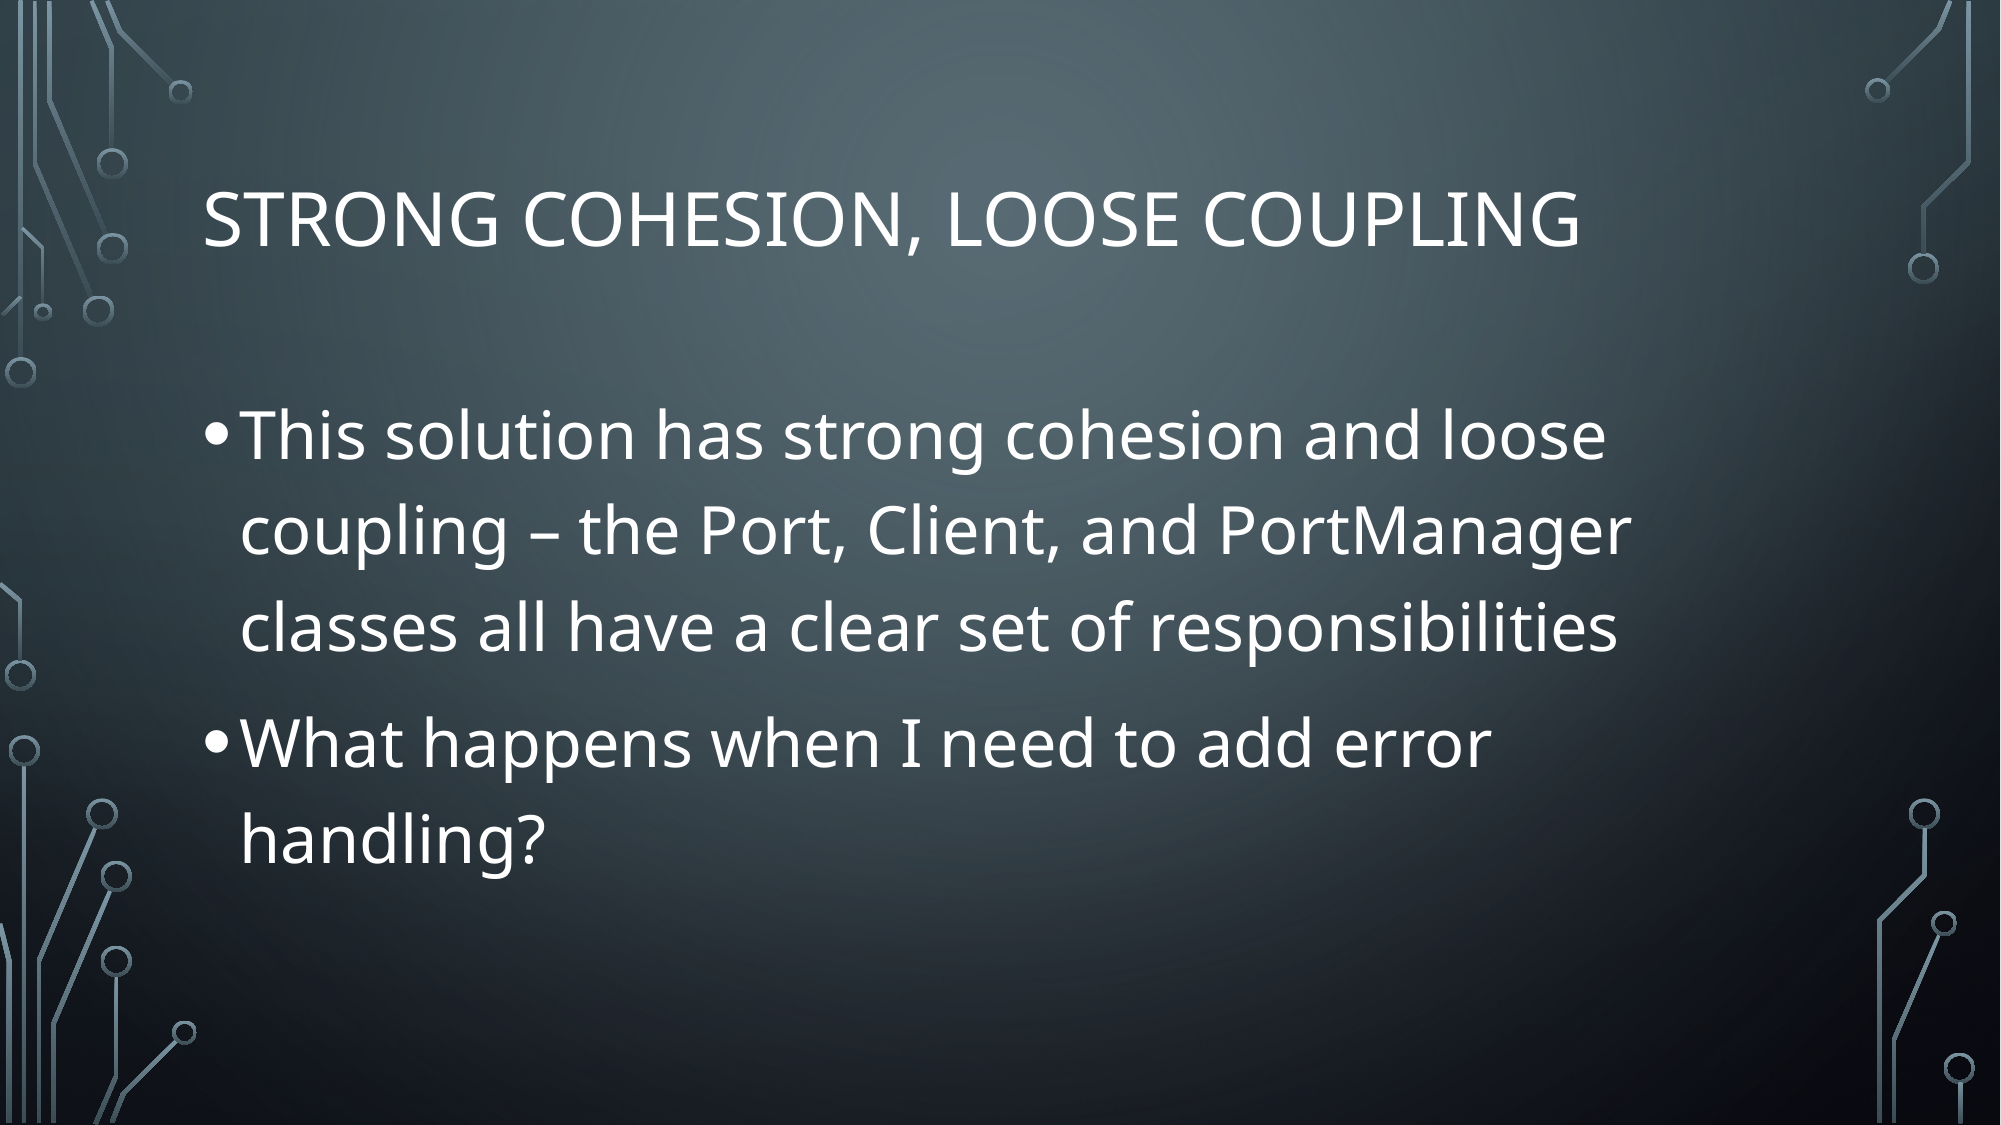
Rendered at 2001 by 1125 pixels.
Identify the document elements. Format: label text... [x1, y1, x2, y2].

title Strong cohesion, loose coupling [187, 101, 1813, 344]
list This solution has strong cohesion and loose coupling – the Port, Client, and PortManager classes all have a clear set of responsibilities What happens when I need to add error handling? [187, 369, 1813, 950]
